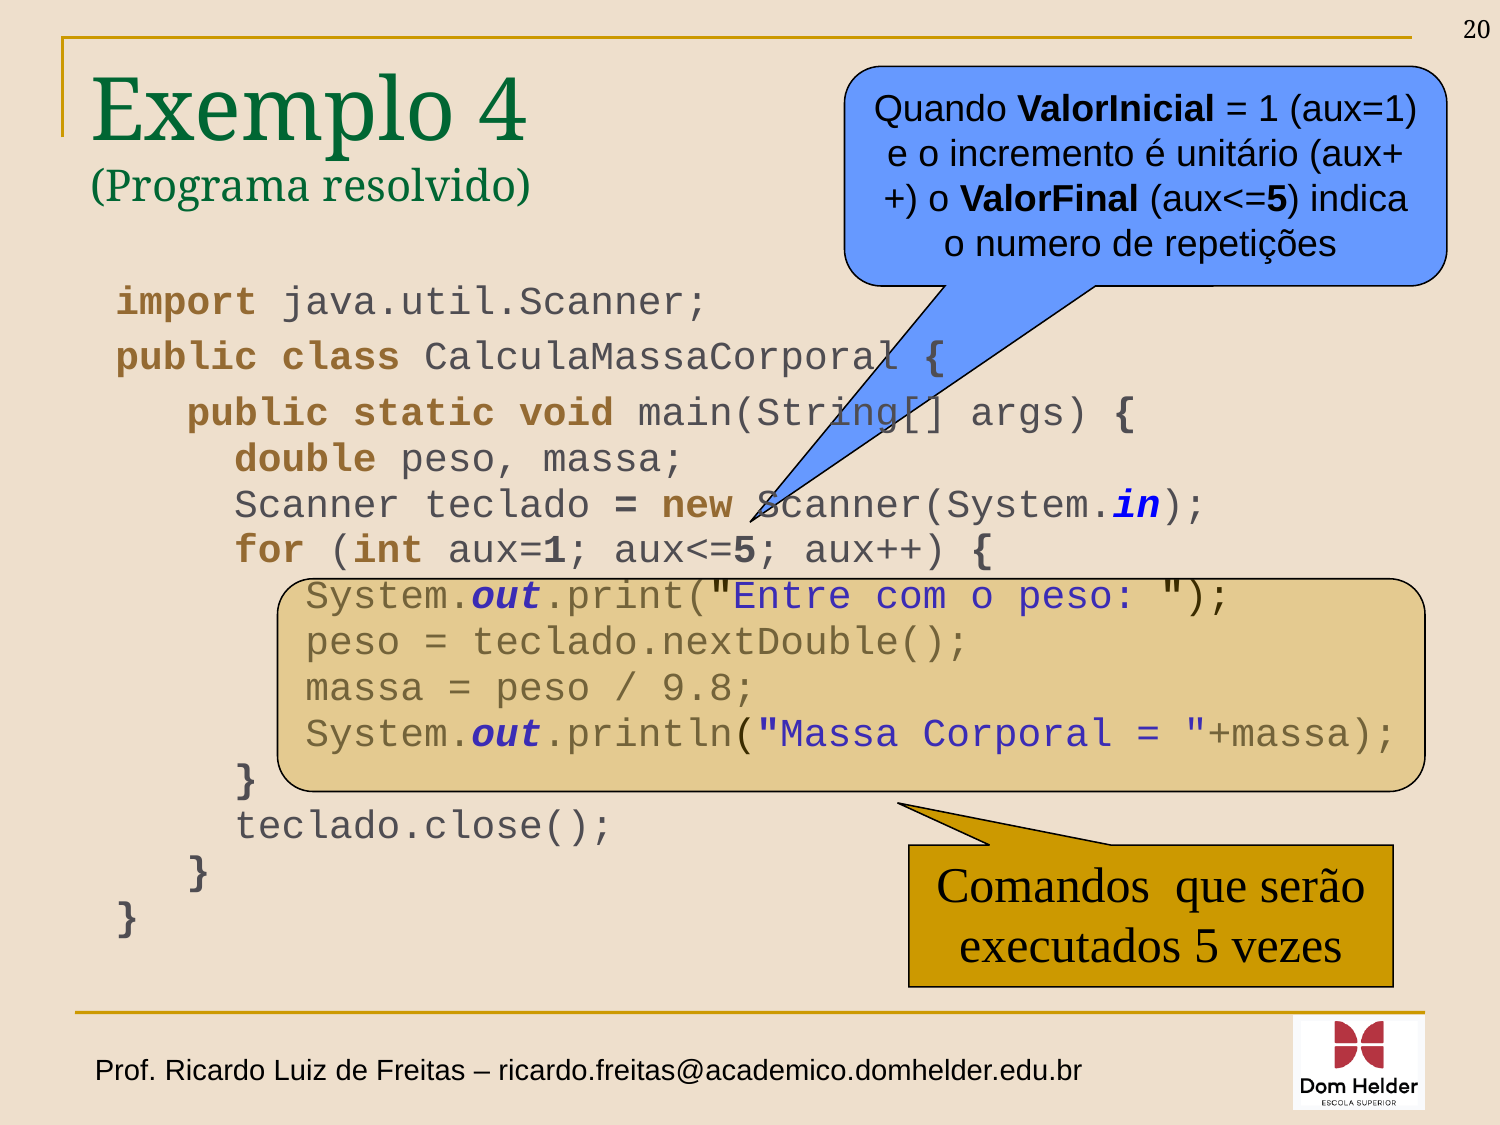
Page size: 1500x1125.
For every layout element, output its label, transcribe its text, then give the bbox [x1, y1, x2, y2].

text_box Comandos que serão executados 5 vezes [897, 802, 1394, 987]
title Exemplo 4 (Programa resolvido) [75, 45, 1425, 233]
picture [1293, 1015, 1425, 1110]
text_box Quando ValorInicial = 1 (aux=1) e o incremento é unitário (aux++) o ValorFinal (aux<=5) indica o numero de repetições [844, 69, 1447, 283]
text_box [277, 578, 1426, 792]
text_box import java.util.Scanner; public class CalculaMassaCorporal { public static void main(String[] args) { double peso, massa; Scanner teclado = new Scanner(System.in); for (int aux=1; aux<=5; aux++) { System.out.print("Entre com o peso: "); peso = teclado.nextDouble(); massa = peso / 9.8; System.out.println("Massa Corporal = "+massa); } teclado.close(); } } [100, 267, 1425, 953]
slide_number 20 [1392, 0, 1500, 55]
